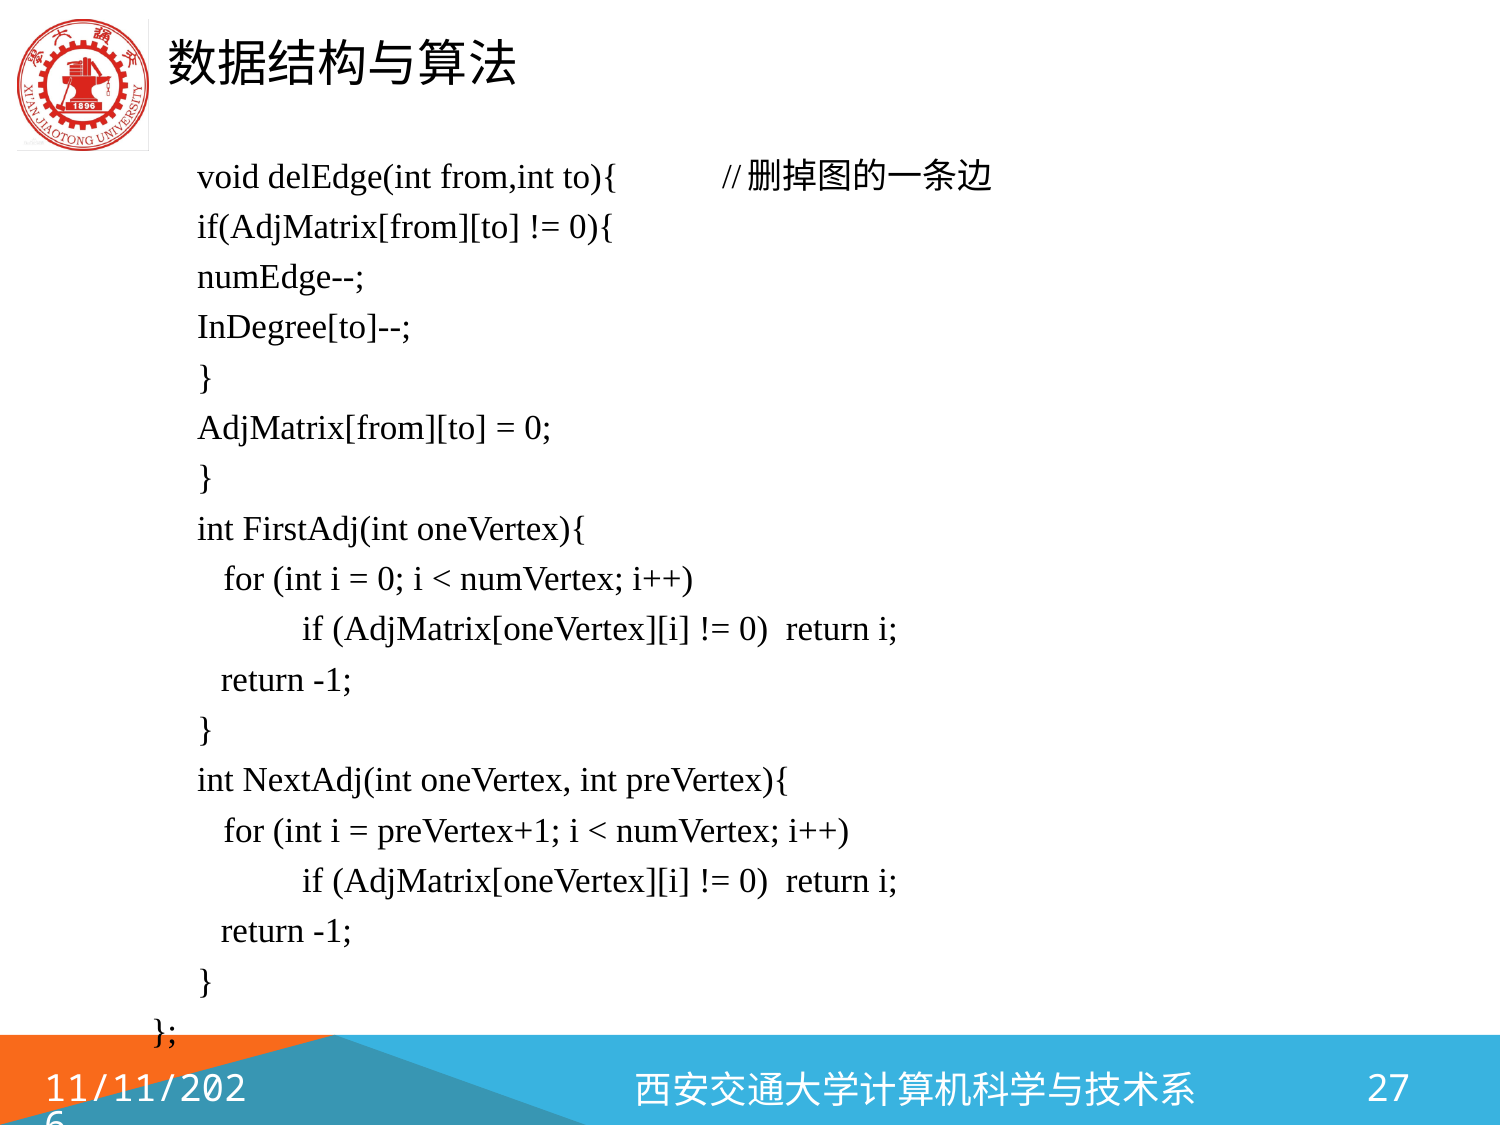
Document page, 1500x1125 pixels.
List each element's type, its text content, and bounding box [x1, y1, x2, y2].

list void delEdge(int from,int to){ //删掉图的一条边 if(AdjMatrix[from][to] != 0){ numEdge--; InDegree[to]--; } AdjMatrix[from][to] = 0; } int FirstAdj(int oneVertex){ for (int i = 0; i < numVertex; i++) if (AdjMatrix[oneVertex][i] != 0) return i; return -1; } int NextAdj(int oneVertex, int preVertex){ for (int i = preVertex+1; i < numVertex; i++) if (AdjMatrix[oneVertex][i] != 0) return i; return -1; } }; [135, 137, 1370, 1059]
picture [17, 19, 149, 151]
